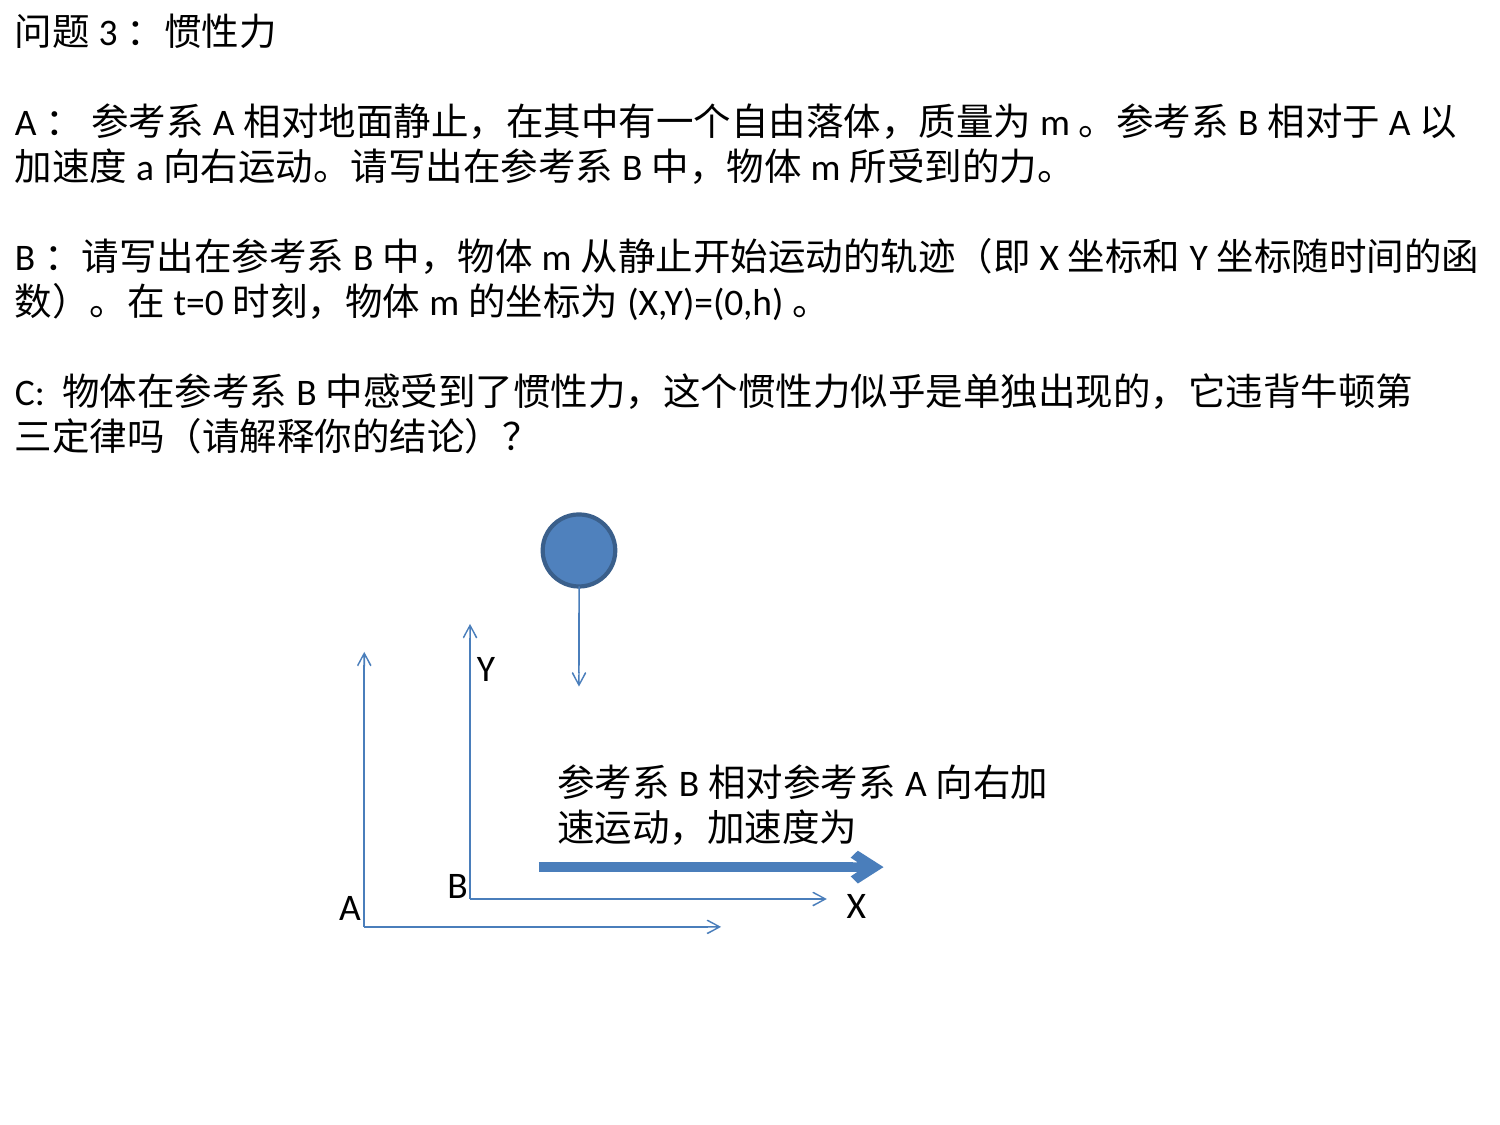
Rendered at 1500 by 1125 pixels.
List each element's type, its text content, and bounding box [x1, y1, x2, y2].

text_box A [368, 875, 378, 926]
text_box Y [475, 636, 545, 697]
text_box X [831, 873, 915, 934]
text_box B [432, 853, 486, 914]
text_box 问题3：惯性力 A： 参考系A相对地面静止，在其中有一个自由落体，质量为m。参考系B相对于A以加速度a向右运动。请写出在参考系B中，物体m所受到的力。 B：请写出在参考系B中，物体m从静止开始运动的轨迹（即X坐标和Y坐标随时间的函数）。在t=0时刻，物体m的坐标为(X,Y)=(0,h)。 C: 物体在参考系B中感受到了惯性力，这个惯性力似乎是单独出现的，它违背牛顿第 三定律吗（请解释你的结论）？ [0, 0, 1500, 466]
text_box A [324, 875, 365, 936]
text_box [540, 512, 618, 589]
